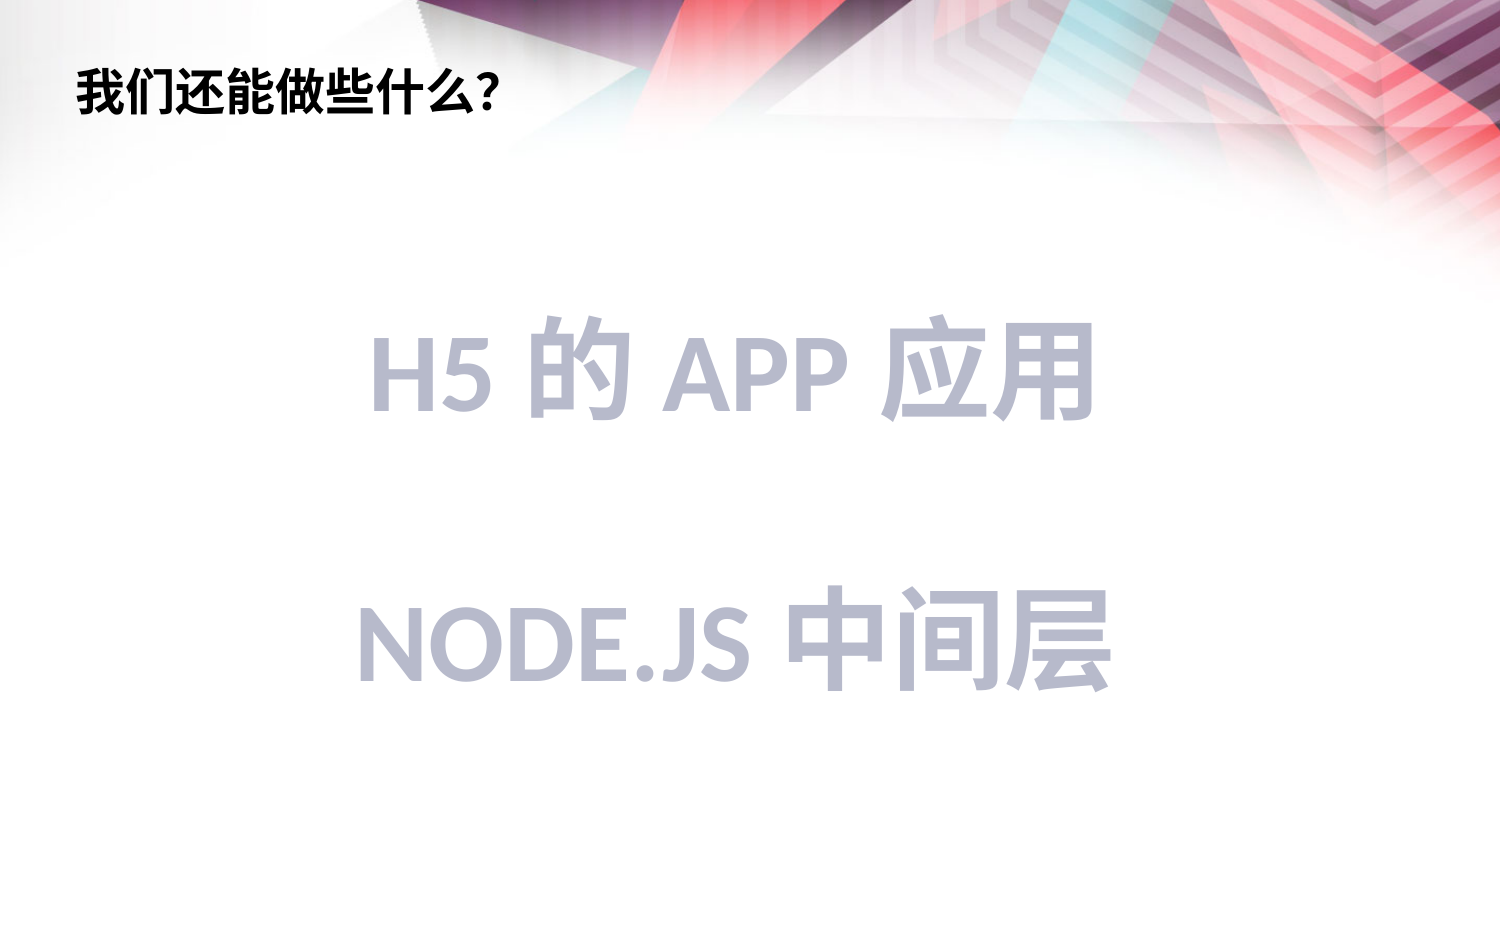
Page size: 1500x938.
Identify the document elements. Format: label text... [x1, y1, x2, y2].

picture [0, 0, 1500, 938]
text_box 我们还能做些什么？ [60, 53, 541, 128]
text_box H5的APP应用 NODE.JS中间层 [339, 291, 1132, 712]
